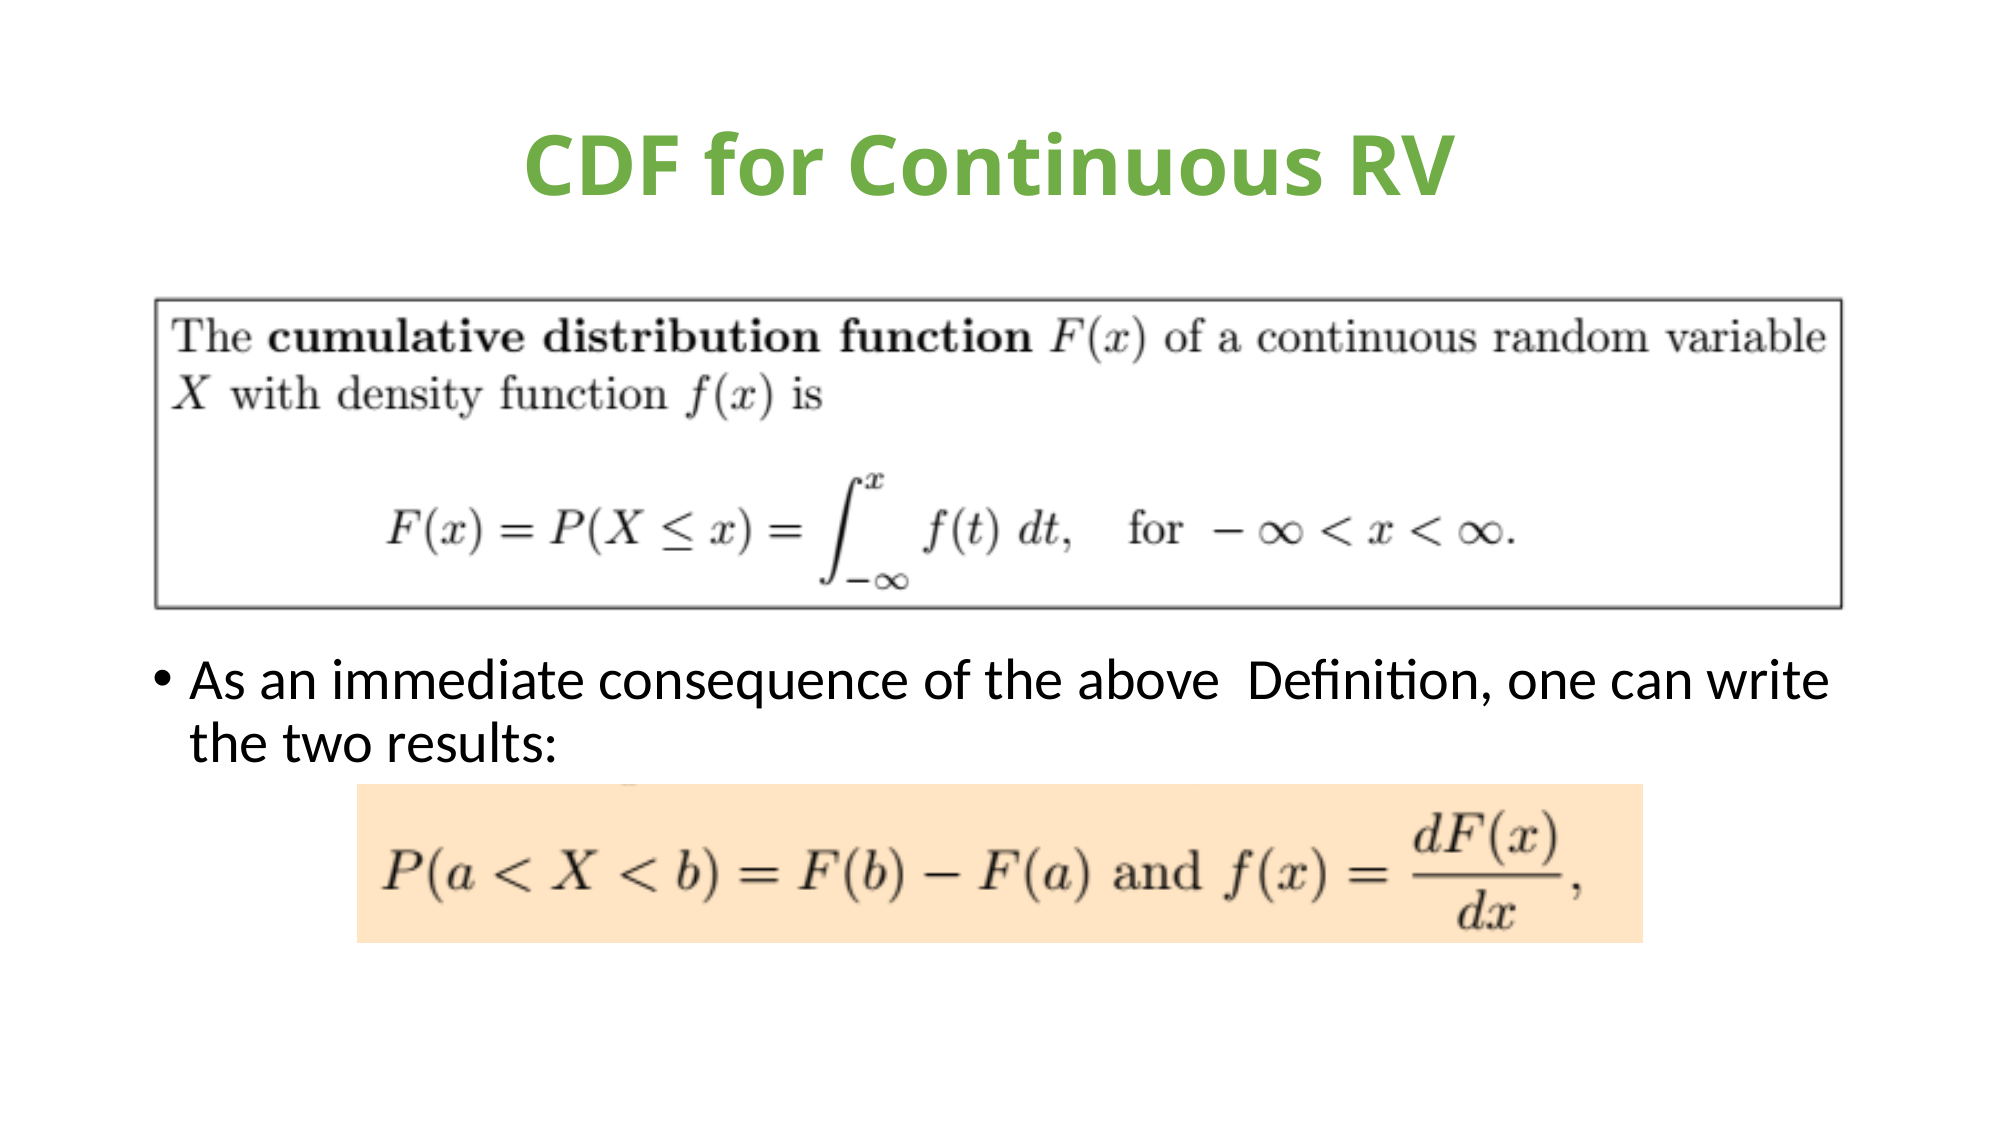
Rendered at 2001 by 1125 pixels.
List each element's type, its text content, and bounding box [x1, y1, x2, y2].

list As an immediate consequence of the above Definition, one can write the two results: [137, 624, 1863, 1014]
picture [137, 277, 1863, 624]
picture [357, 784, 1643, 943]
title CDF for Continuous RV [137, 59, 1863, 277]
